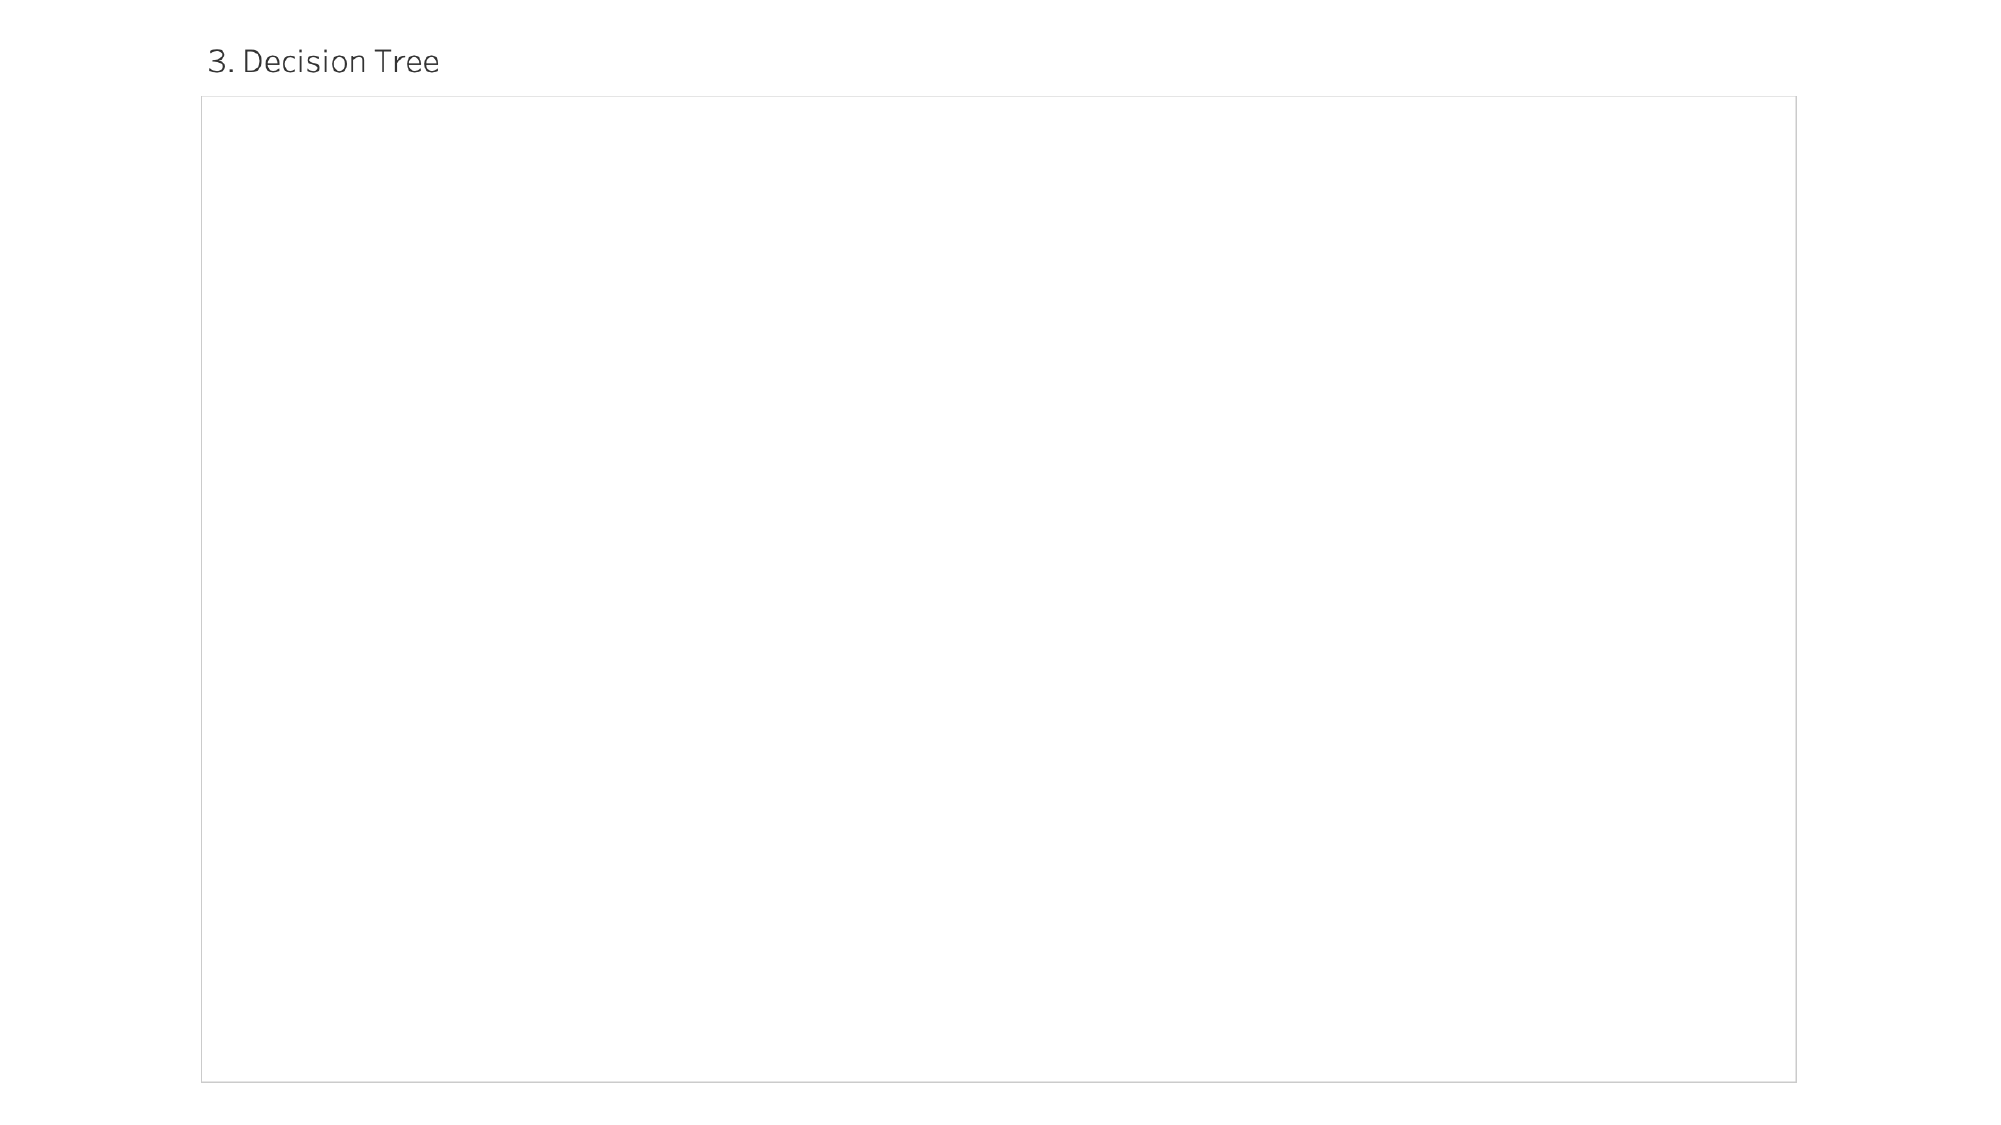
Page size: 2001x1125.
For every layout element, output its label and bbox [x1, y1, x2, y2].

picture [201, 28, 1799, 1097]
